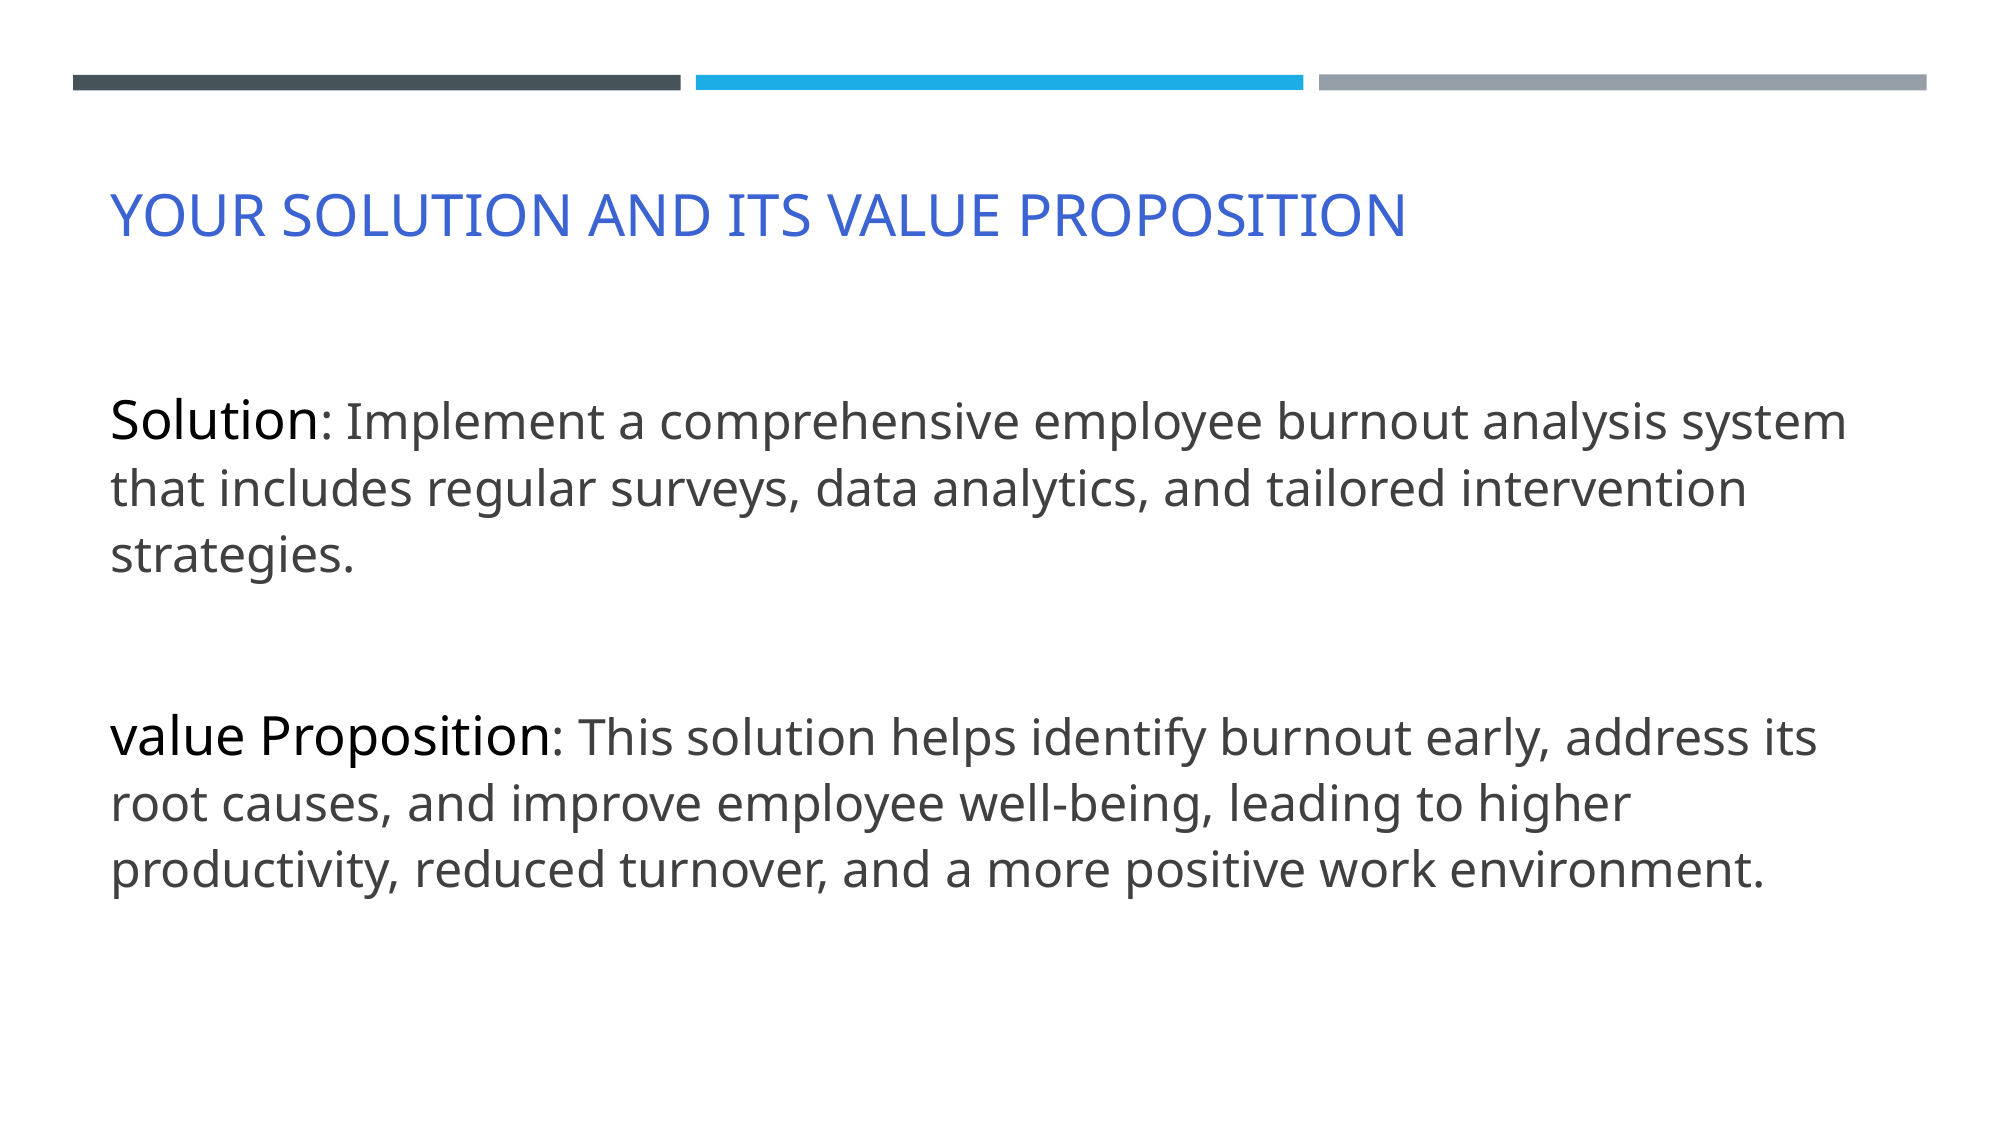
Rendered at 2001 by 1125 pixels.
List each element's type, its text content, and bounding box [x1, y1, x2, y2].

list Solution: Implement a comprehensive employee burnout analysis system that includes regular surveys, data analytics, and tailored intervention strategies. value Proposition: This solution helps identify burnout early, address its root causes, and improve employee well-being, leading to higher productivity, reduced turnover, and a more positive work environment. [94, 339, 1906, 938]
title YOUR SOLUTION AND ITS VALUE PROPOSITION [94, 80, 1906, 277]
